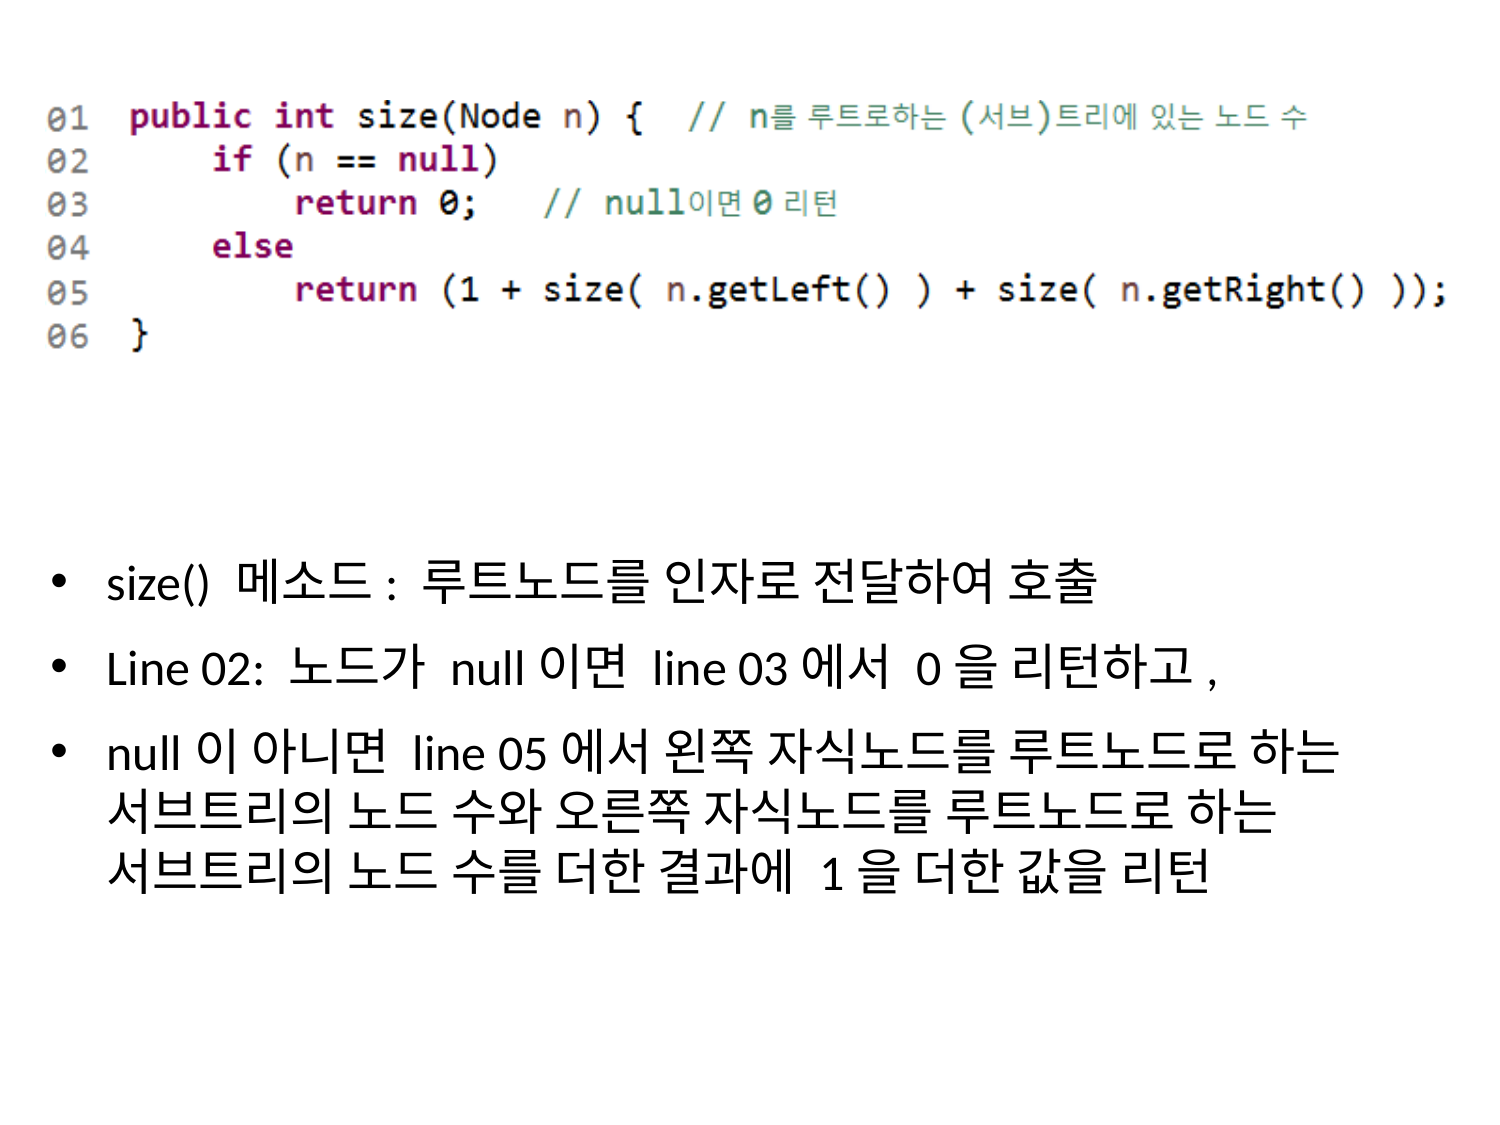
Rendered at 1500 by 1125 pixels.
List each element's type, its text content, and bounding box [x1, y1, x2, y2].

text_box size() 메소드: 루트노드를 인자로 전달하여 호출 Line 02: 노드가 null이면 line 03에서 0을 리턴하고, null이 아니면 line 05에서 왼쪽 자식노드를 루트노드로 하는 서브트리의 노드 수와 오른쪽 자식노드를 루트노드로 하는 서브트리의 노드 수를 더한 결과에 1을 더한 값을 리턴 [35, 543, 1451, 908]
picture [45, 100, 1451, 360]
